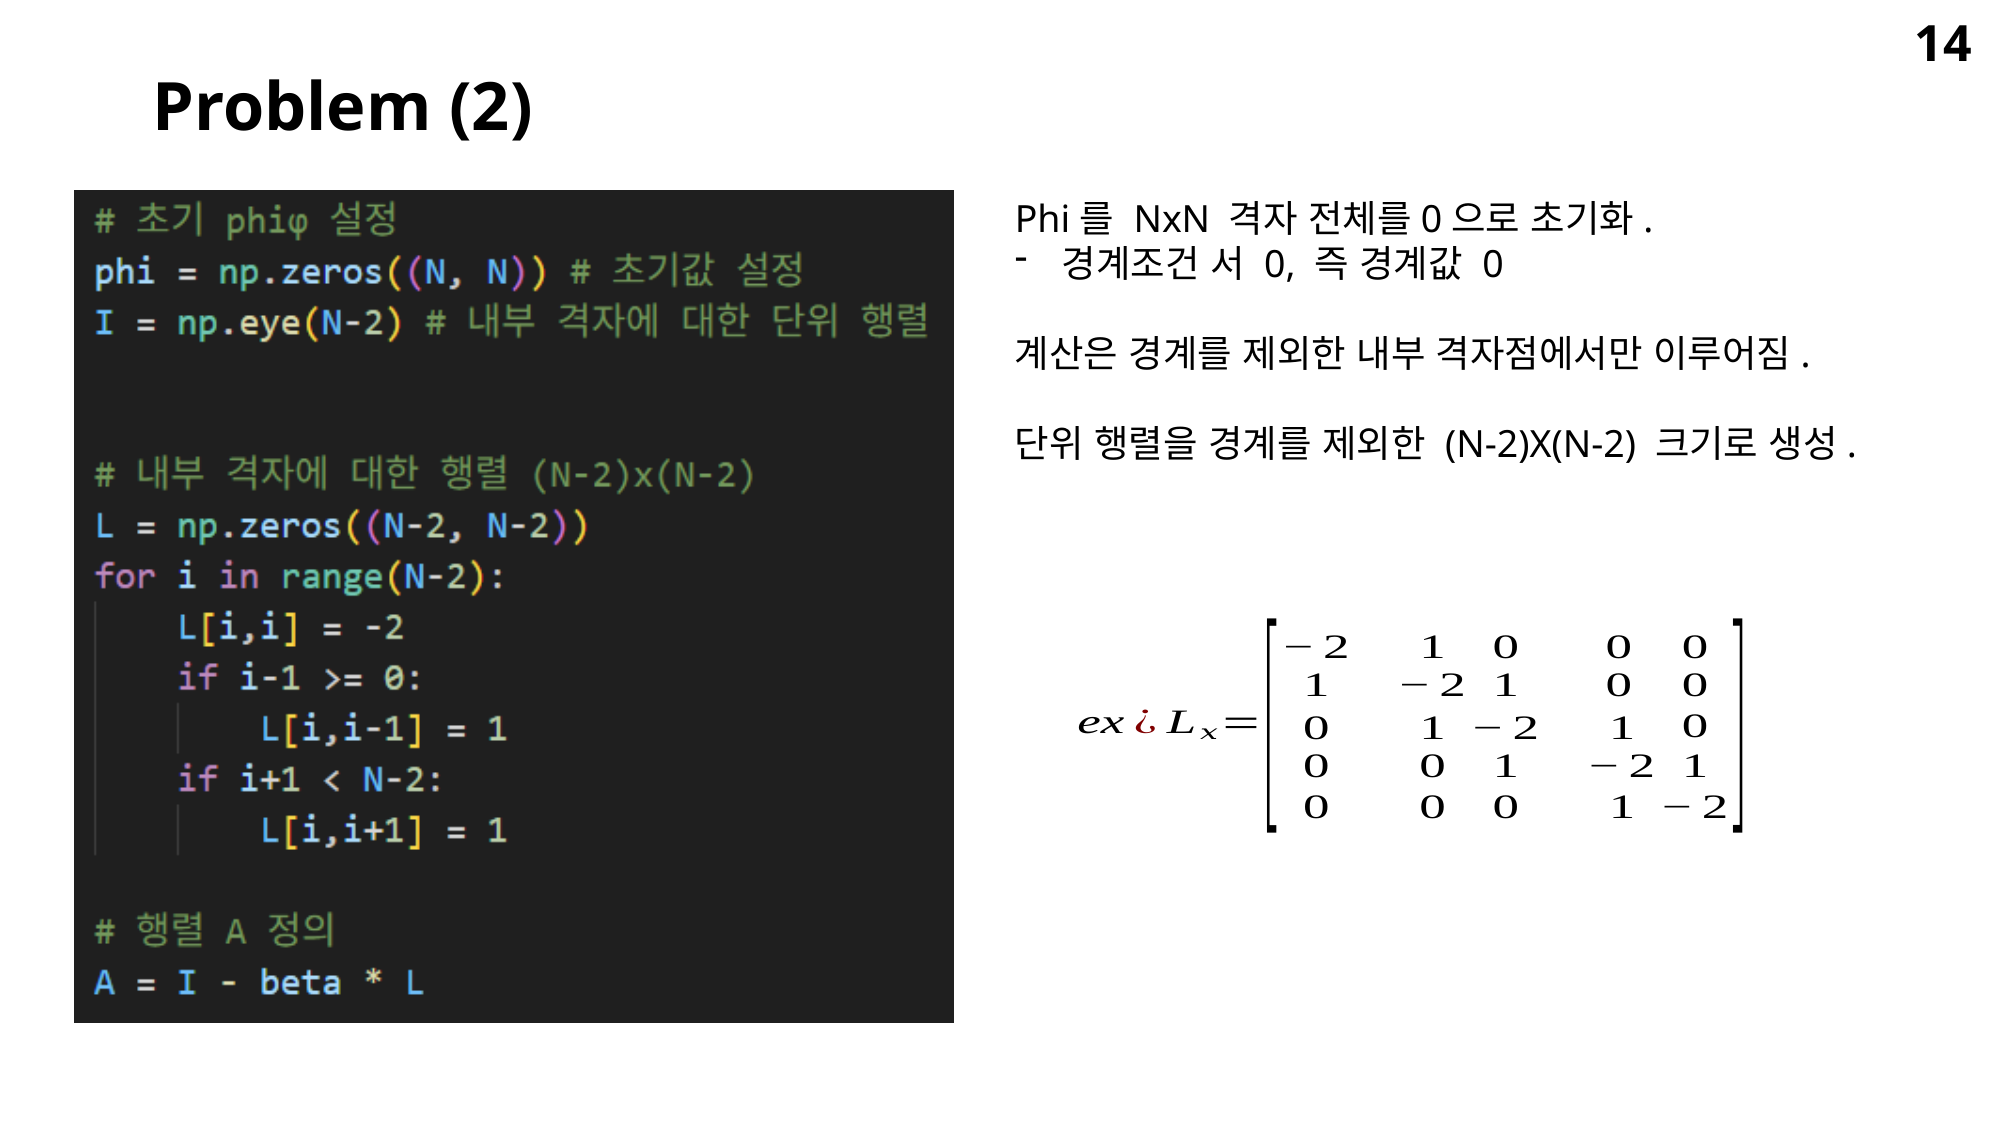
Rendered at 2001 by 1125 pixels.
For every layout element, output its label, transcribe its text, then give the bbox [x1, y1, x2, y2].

title Problem (2) [137, 0, 1863, 218]
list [73, 189, 955, 1024]
slide_number 14 [1863, 15, 1987, 76]
